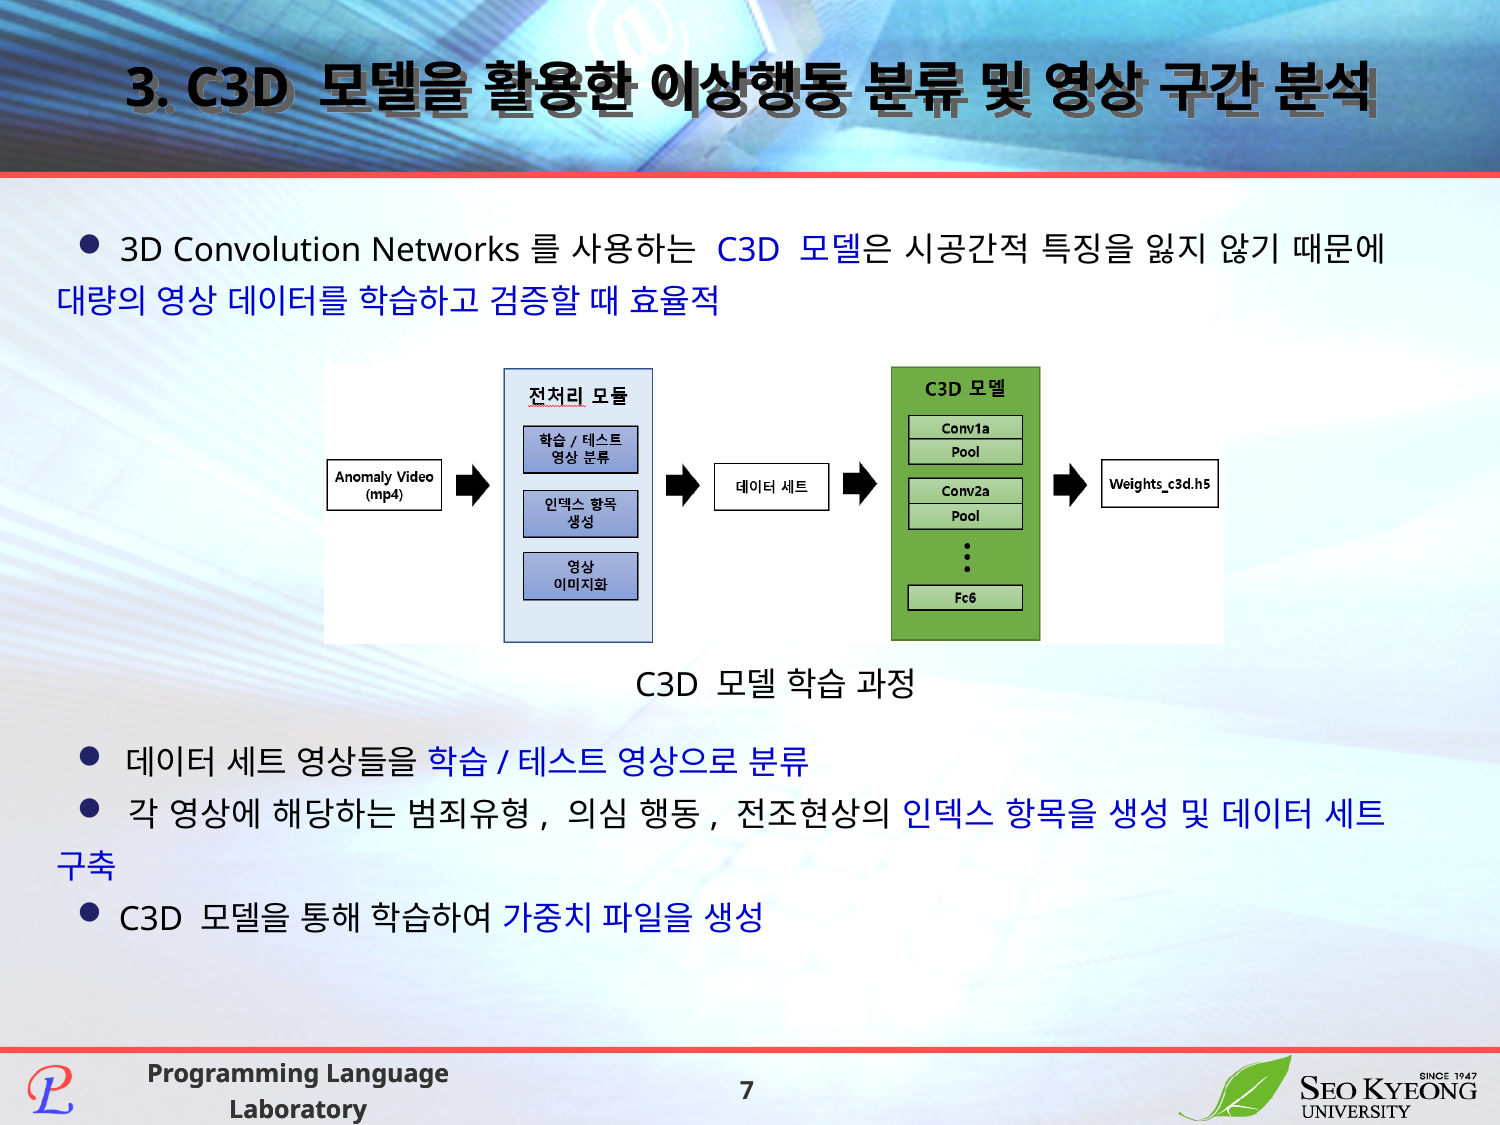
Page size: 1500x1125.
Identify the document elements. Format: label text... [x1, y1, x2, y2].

text_box [0, 75, 1500, 171]
picture [324, 364, 1224, 644]
text_box 데이터 세트 영상들을 학습/테스트 영상으로 분류 각 영상에 해당하는 범죄유형, 의심 행동, 전조현상의 인덱스 항목을 생성 및 데이터 세트 구축 C3D 모델을 통해 학습하여 가중치 파일을 생성 [41, 721, 1402, 981]
text_box 3D Convolution Networks를 사용하는 C3D 모델은 시공간적 특징을 잃지 않기 때문에 대량의 영상 데이터를 학습하고 검증할 때 효율적 [41, 209, 1402, 327]
picture [1178, 1054, 1477, 1121]
text_box C3D 모델 학습 과정 [620, 652, 966, 704]
slide_number 7 [655, 1057, 839, 1118]
title 3. C3D 모델을 활용한 이상행동 분류 및 영상 구간 분석 [74, 75, 1426, 151]
text_box [0, 0, 1500, 75]
